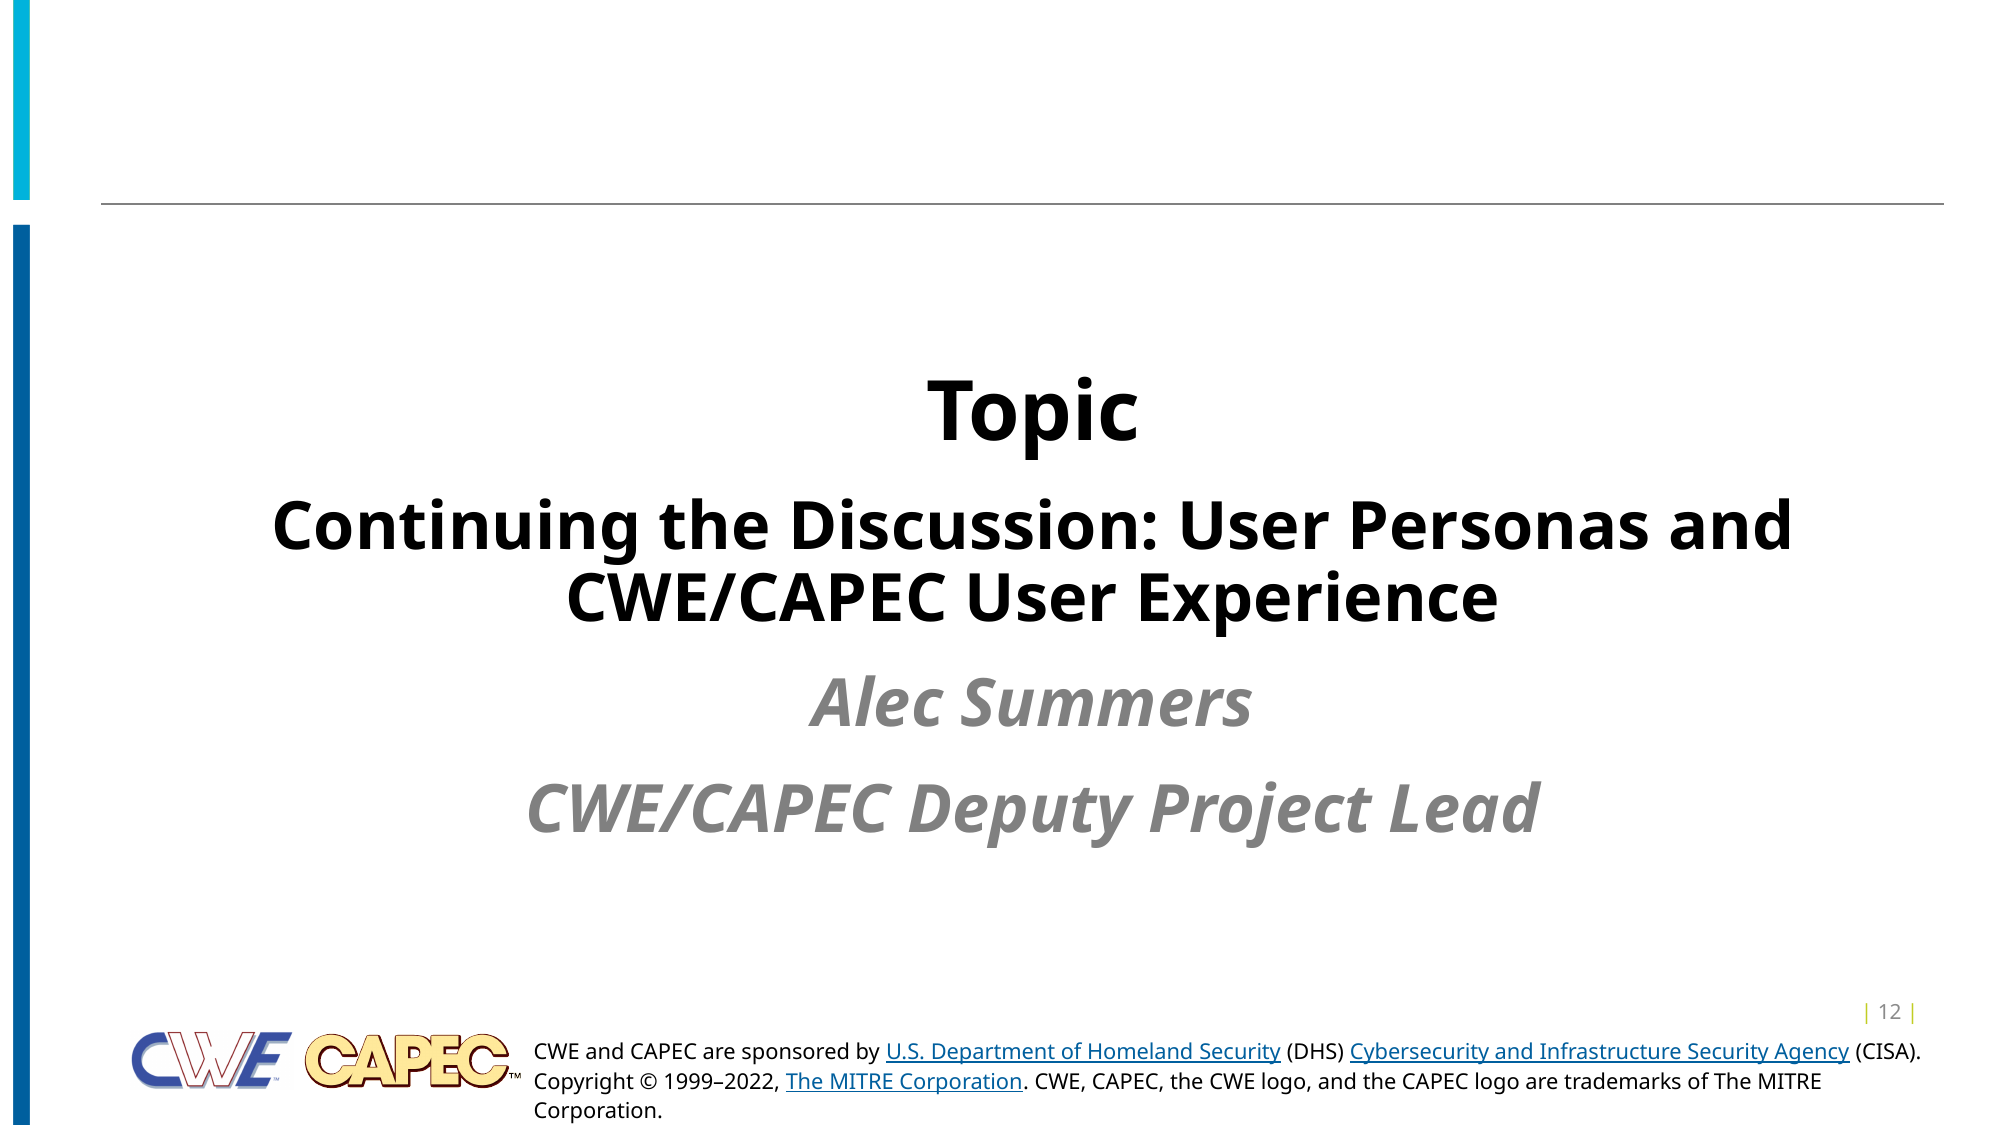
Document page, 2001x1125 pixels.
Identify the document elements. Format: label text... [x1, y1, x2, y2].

slide_number | 12 | [1824, 1004, 1934, 1035]
list Topic Continuing the Discussion: User Personas and CWE/CAPEC User Experience Alec Summers CWE/CAPEC Deputy Project Lead [133, 237, 1934, 991]
picture [130, 1021, 527, 1099]
